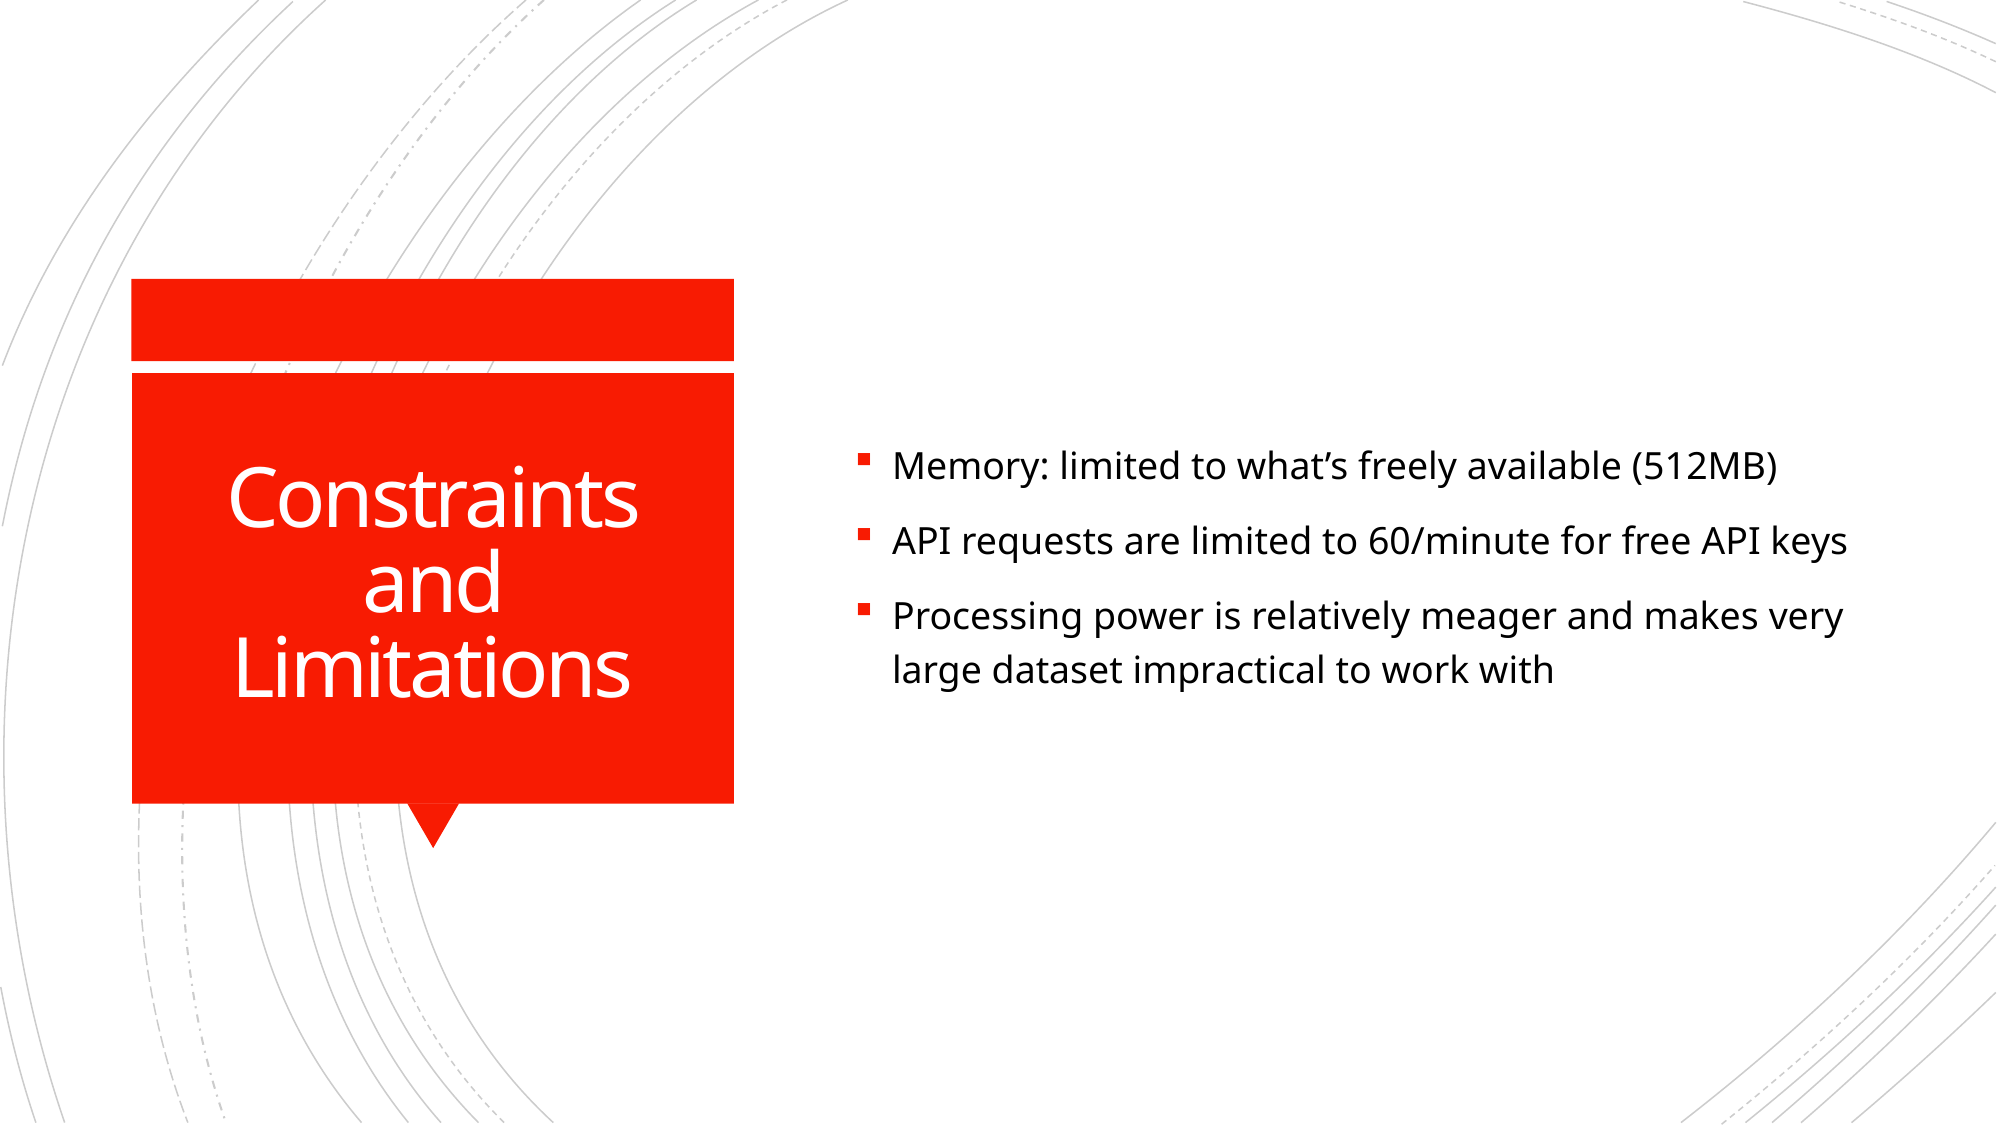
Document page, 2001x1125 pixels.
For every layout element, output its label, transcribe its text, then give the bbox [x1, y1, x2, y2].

title Constraints and Limitations [145, 385, 720, 789]
list Memory: limited to what’s freely available (512MB) API requests are limited to 60/minute for free API keys Processing power is relatively meager and makes very large dataset impractical to work with [839, 131, 1871, 993]
